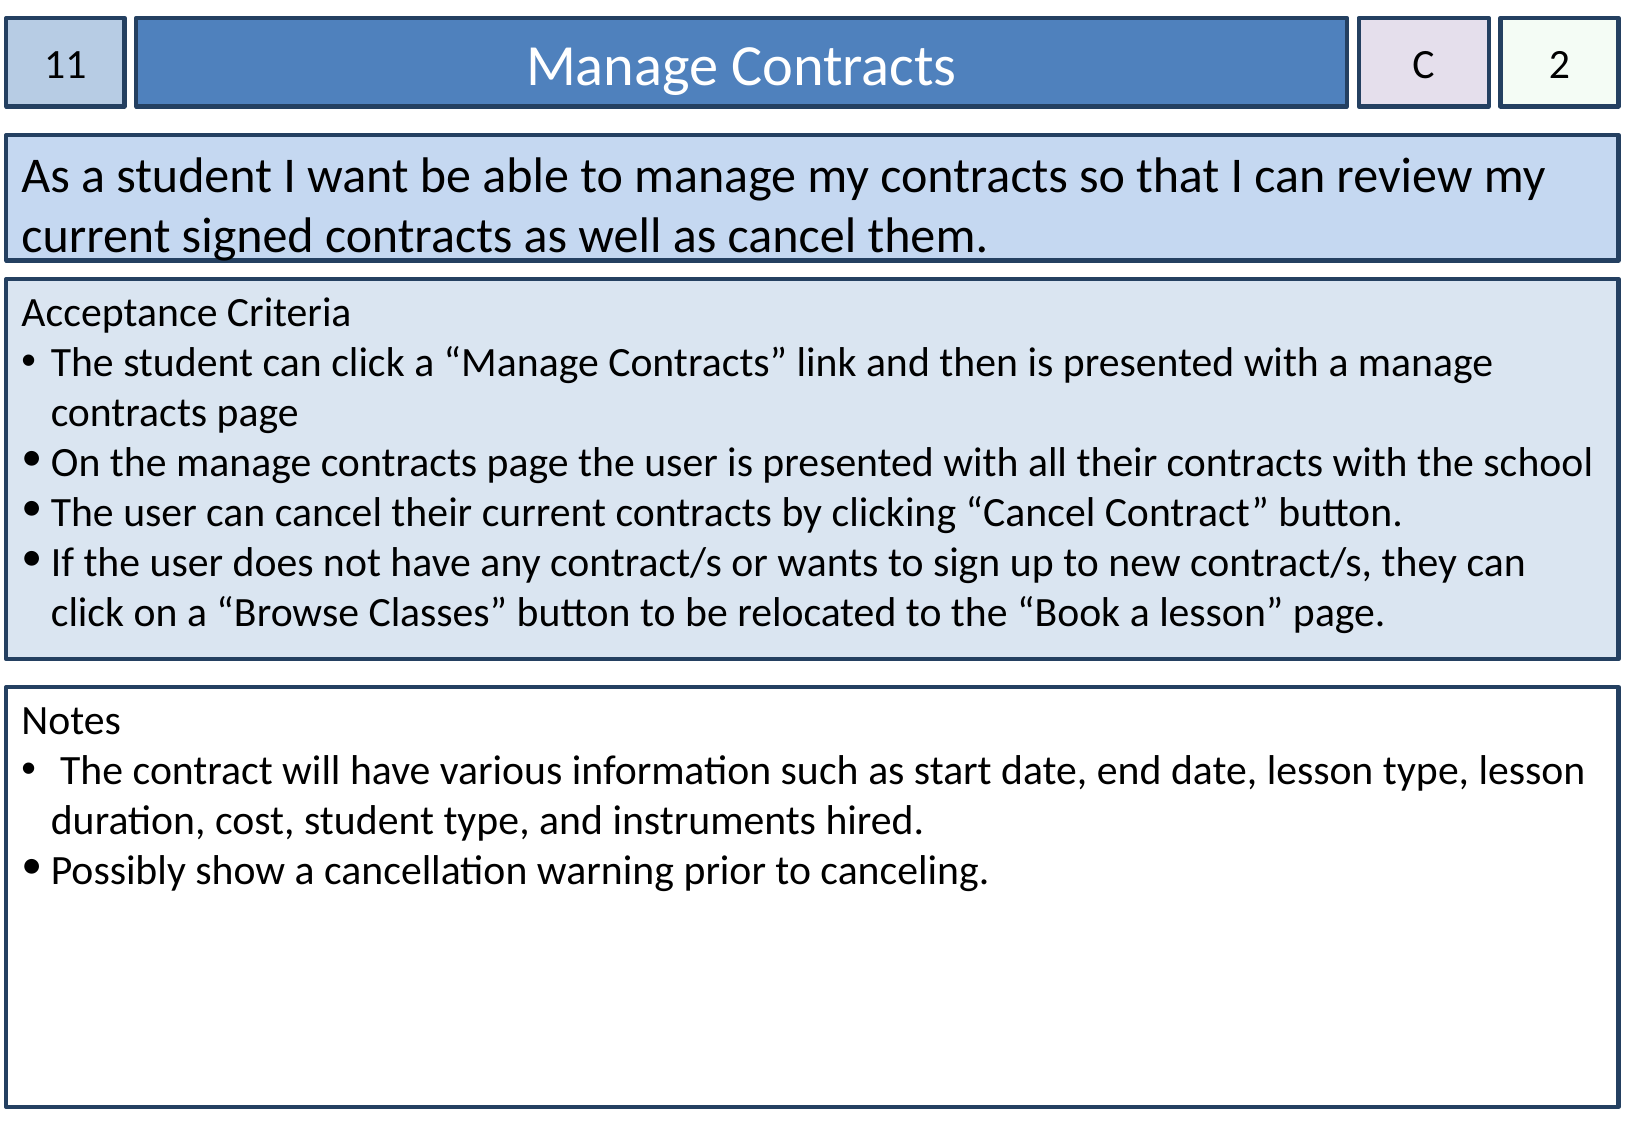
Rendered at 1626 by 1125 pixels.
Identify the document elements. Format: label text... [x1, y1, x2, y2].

text_box C [1358, 17, 1489, 107]
text_box Notes The contract will have various information such as start date, end date, lesson type, lesson duration, cost, student type, and instruments hired. Possibly show a cancellation warning prior to canceling. [6, 686, 1619, 1107]
text_box Acceptance Criteria The student can click a “Manage Contracts” link and then is presented with a manage contracts page On the manage contracts page the user is presented with all their contracts with the school The user can cancel their current contracts by clicking “Cancel Contract” button. If the user does not have any contract/s or wants to sign up to new contract/s, they can click on a “Browse Classes” button to be relocated to the “Book a lesson” page. [6, 278, 1619, 660]
text_box 11 [6, 17, 125, 107]
text_box As a student I want be able to manage my contracts so that I can review my current signed contracts as well as cancel them. [6, 134, 1619, 261]
text_box 2 [1500, 17, 1619, 107]
text_box Manage Contracts [136, 17, 1347, 107]
